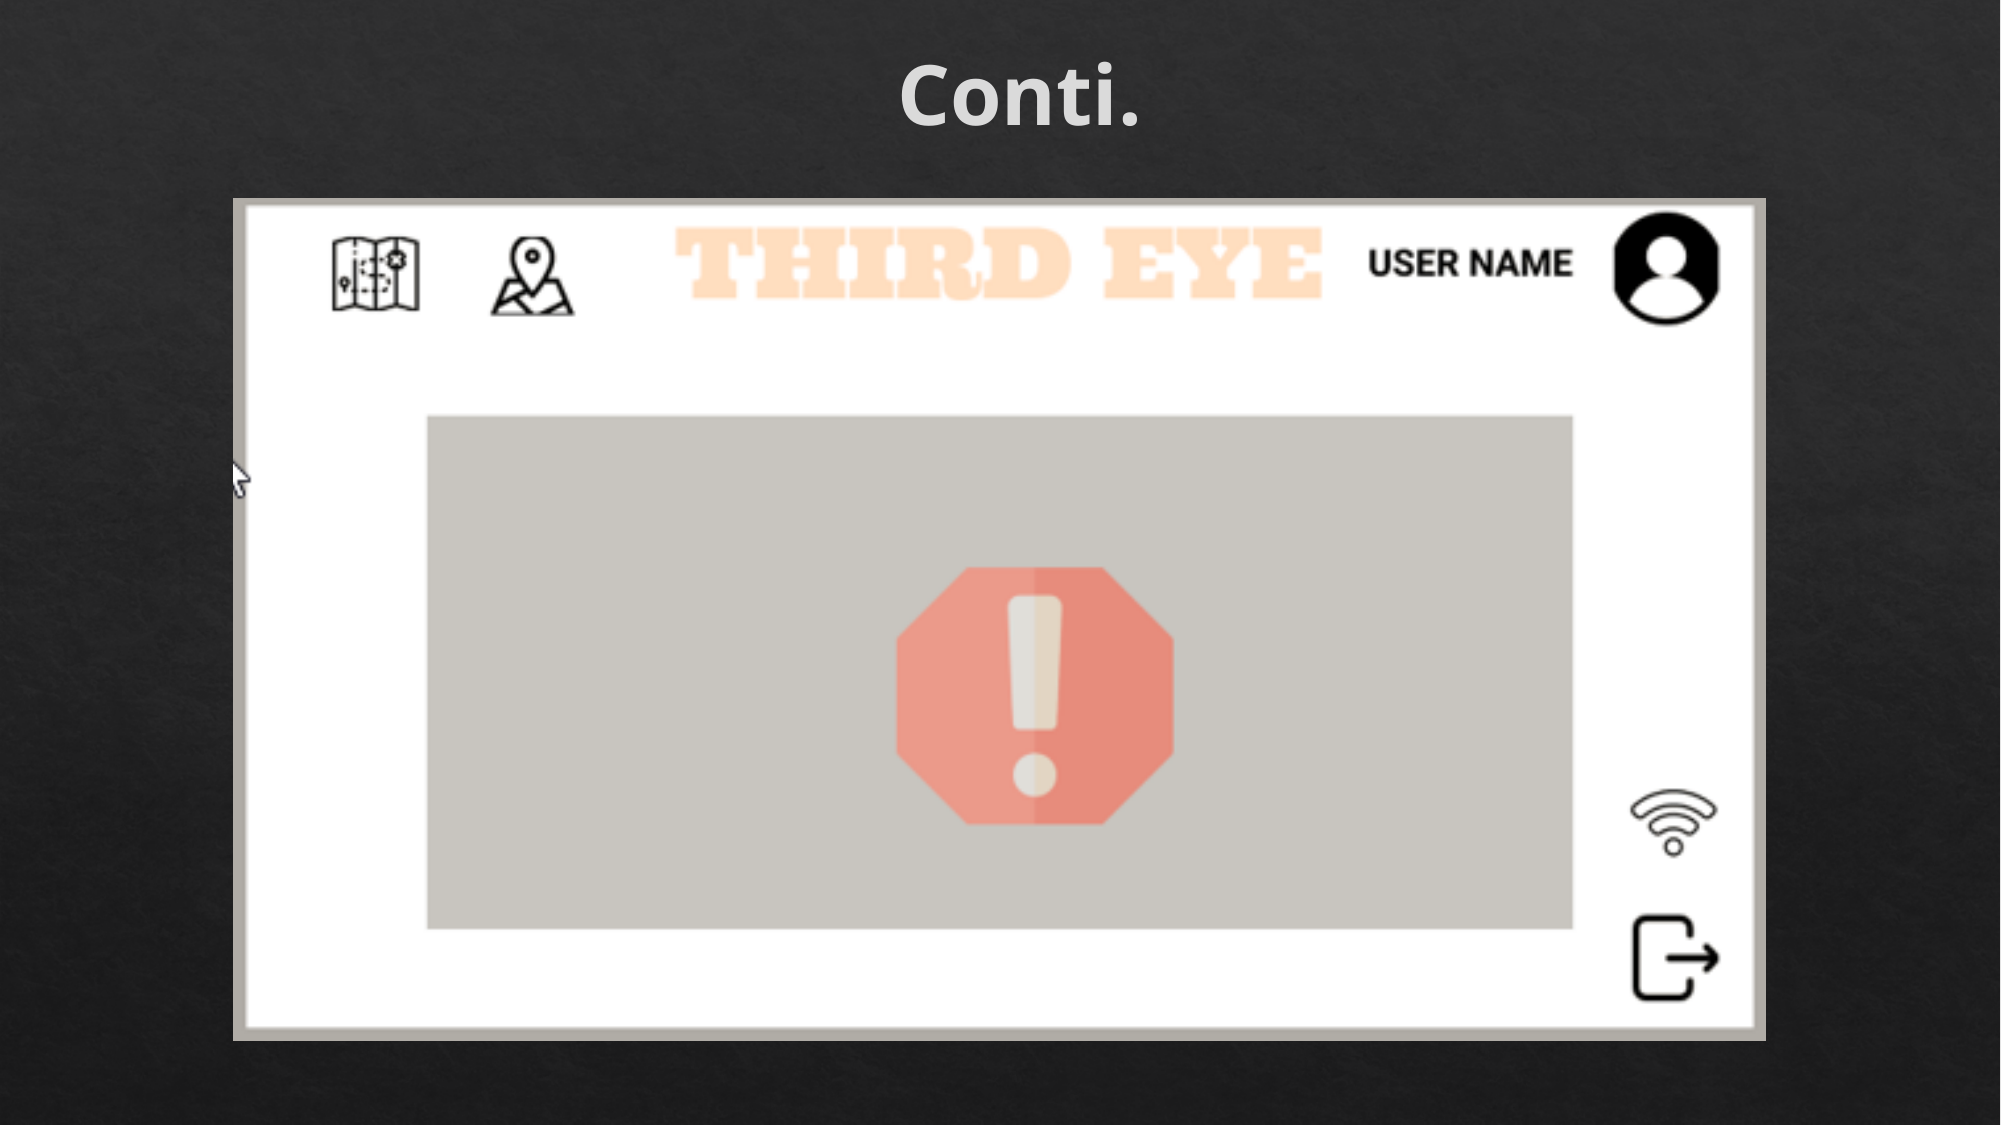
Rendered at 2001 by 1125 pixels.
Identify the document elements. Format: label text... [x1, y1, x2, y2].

picture [0, 0, 2001, 1125]
text_box Conti. [773, 27, 1266, 157]
